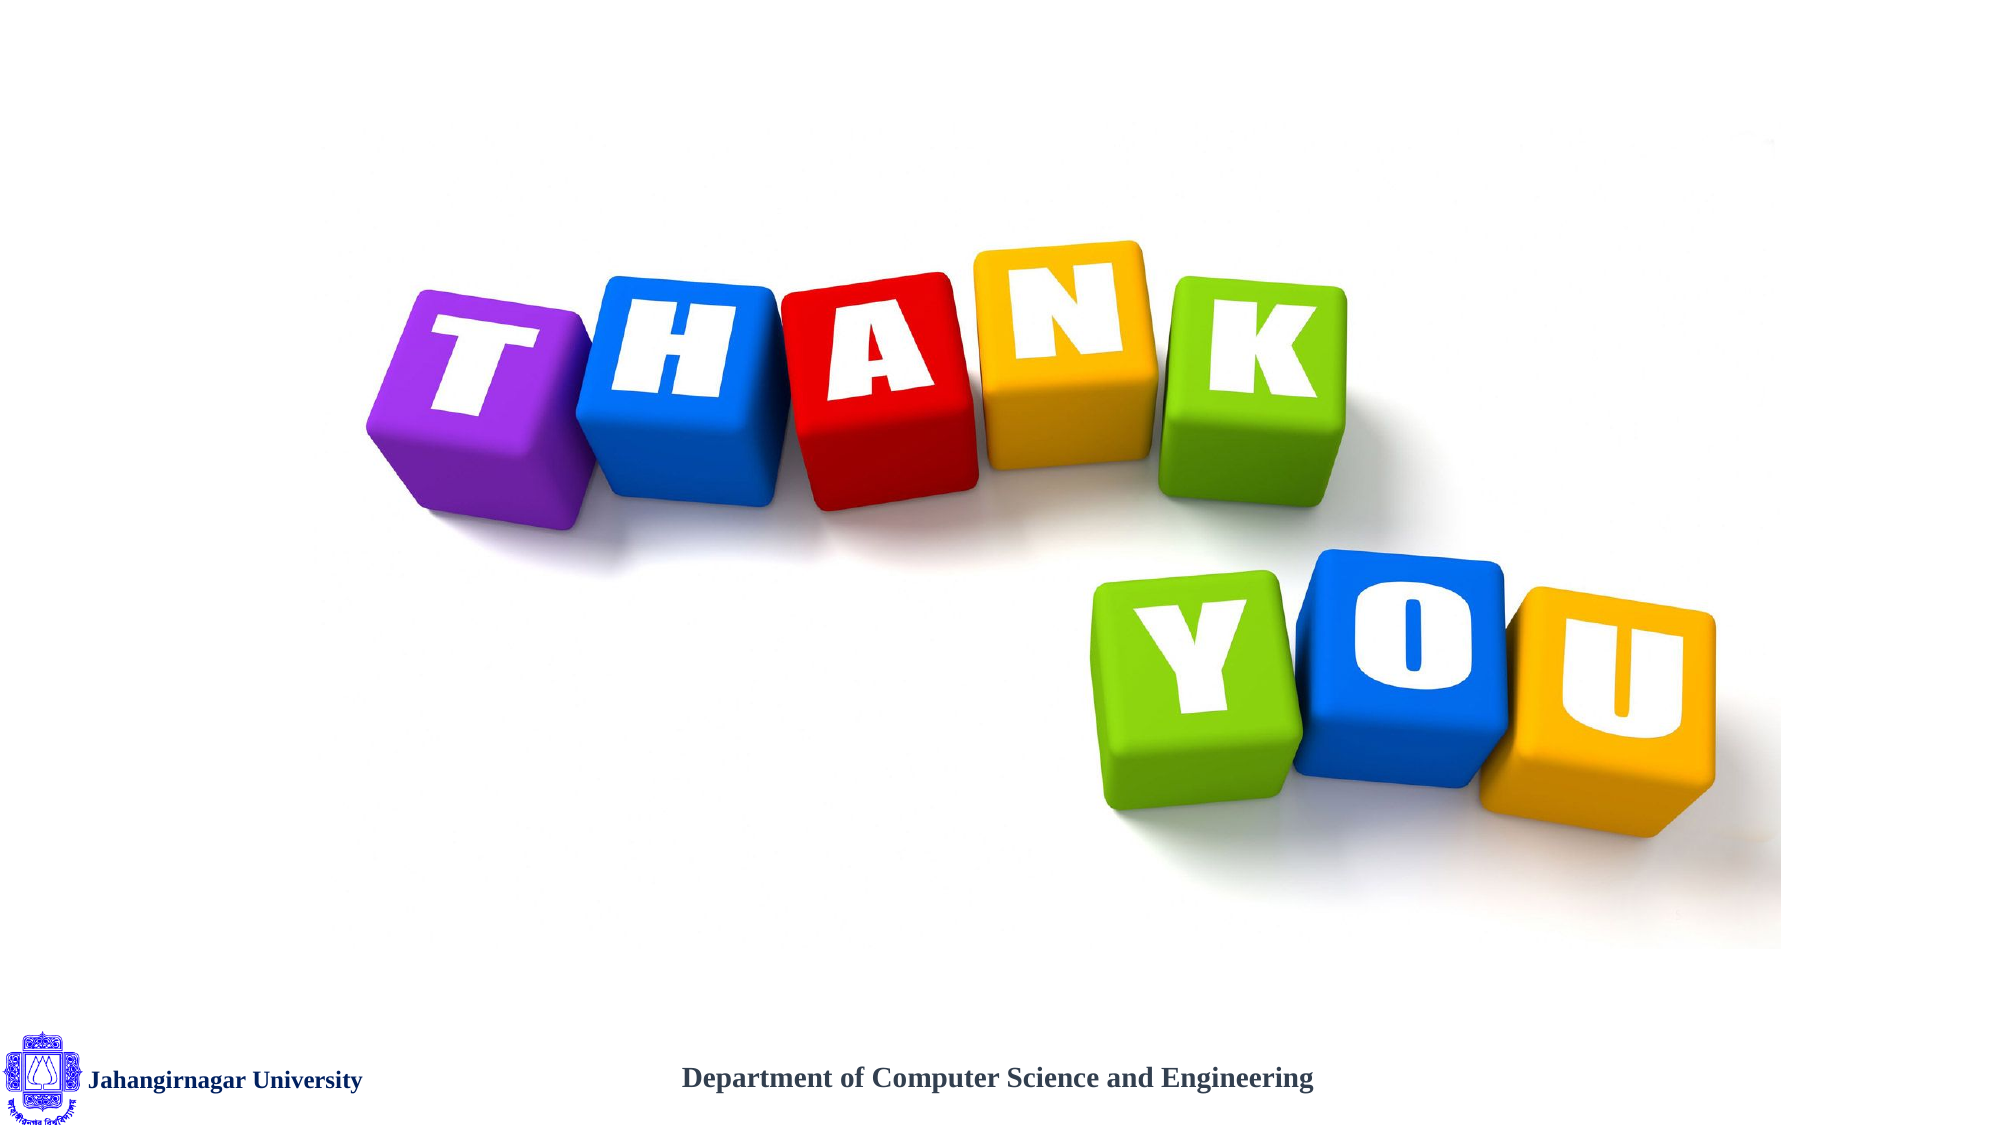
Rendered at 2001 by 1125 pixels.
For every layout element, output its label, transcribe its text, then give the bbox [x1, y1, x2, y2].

text_box Jahangirnagar University [88, 1056, 415, 1102]
picture [1, 1031, 83, 1125]
picture [312, 122, 1782, 949]
text_box Department of Computer Science and Engineering [666, 1051, 1446, 1102]
